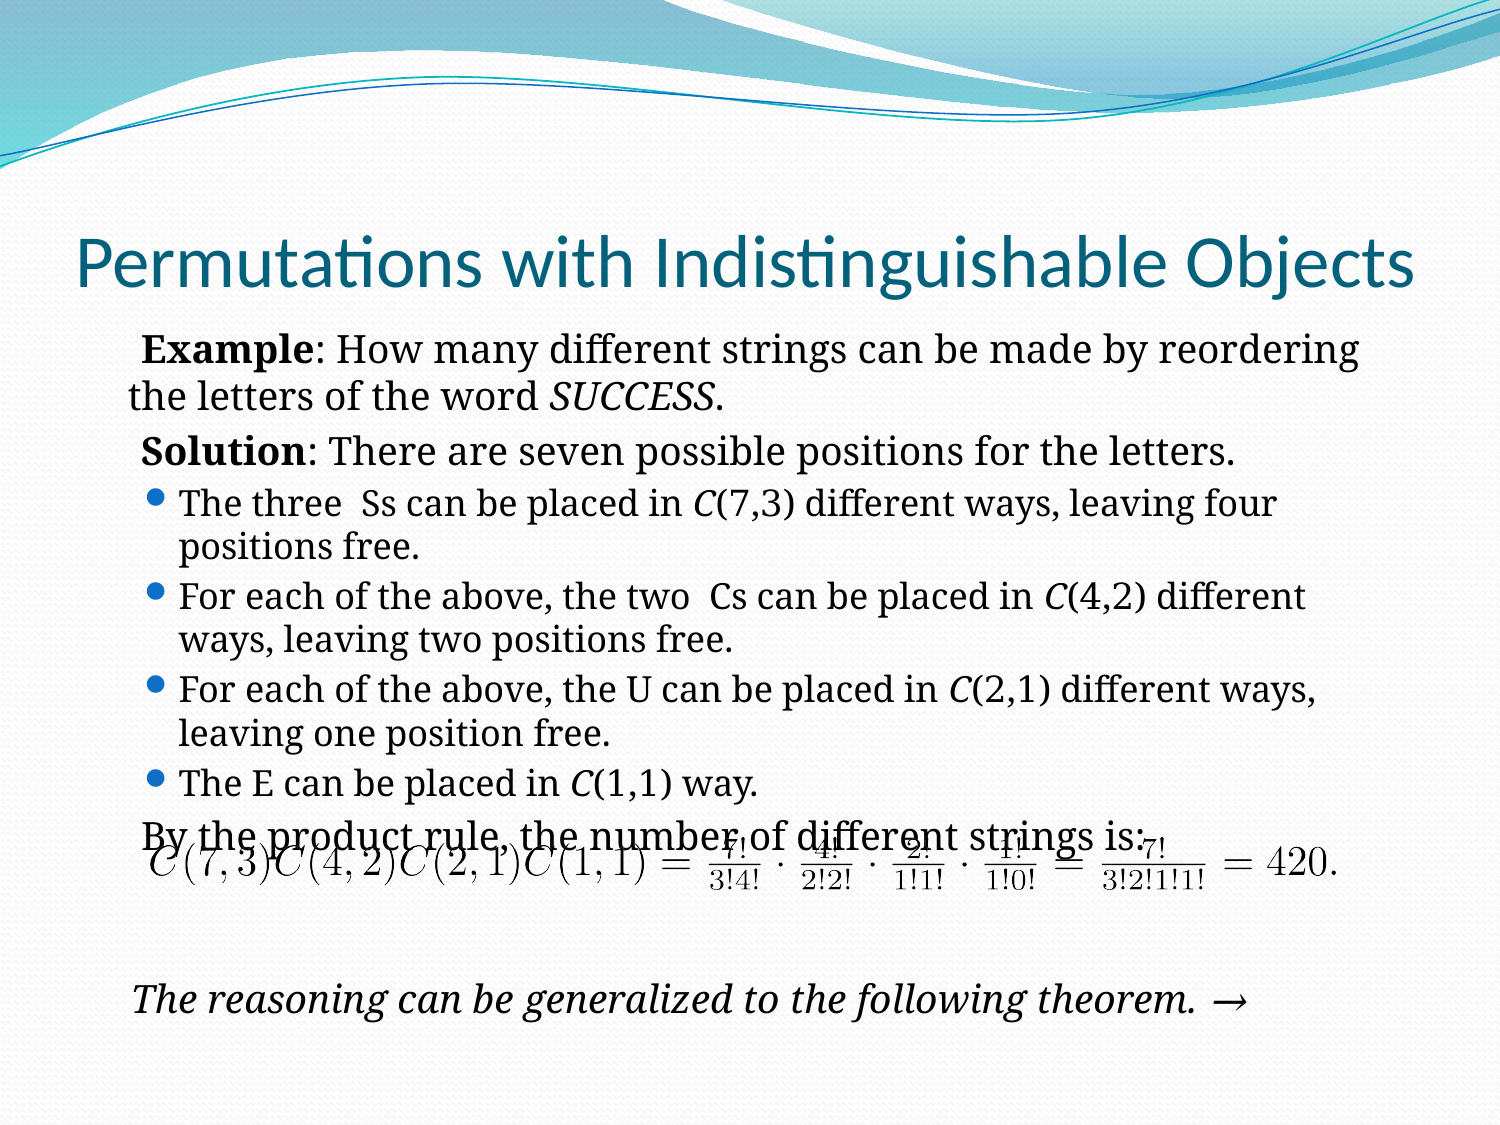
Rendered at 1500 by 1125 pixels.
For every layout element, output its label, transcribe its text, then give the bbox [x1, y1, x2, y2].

list Example: How many different strings can be made by reordering the letters of the word SUCCESS. Solution: There are seven possible positions for the letters. The three Ss can be placed in C(7,3) different ways, leaving four positions free. For each of the above, the two Cs can be placed in C(4,2) different ways, leaving two positions free. For each of the above, the U can be placed in C(2,1) different ways, leaving one position free. The E can be placed in C(1,1) way. By the product rule, the number of different strings is: The reasoning can be generalized to the following theorem. → [75, 317, 1425, 1038]
picture [149, 837, 1336, 890]
title Permutations with Indistinguishable Objects [75, 115, 1425, 303]
